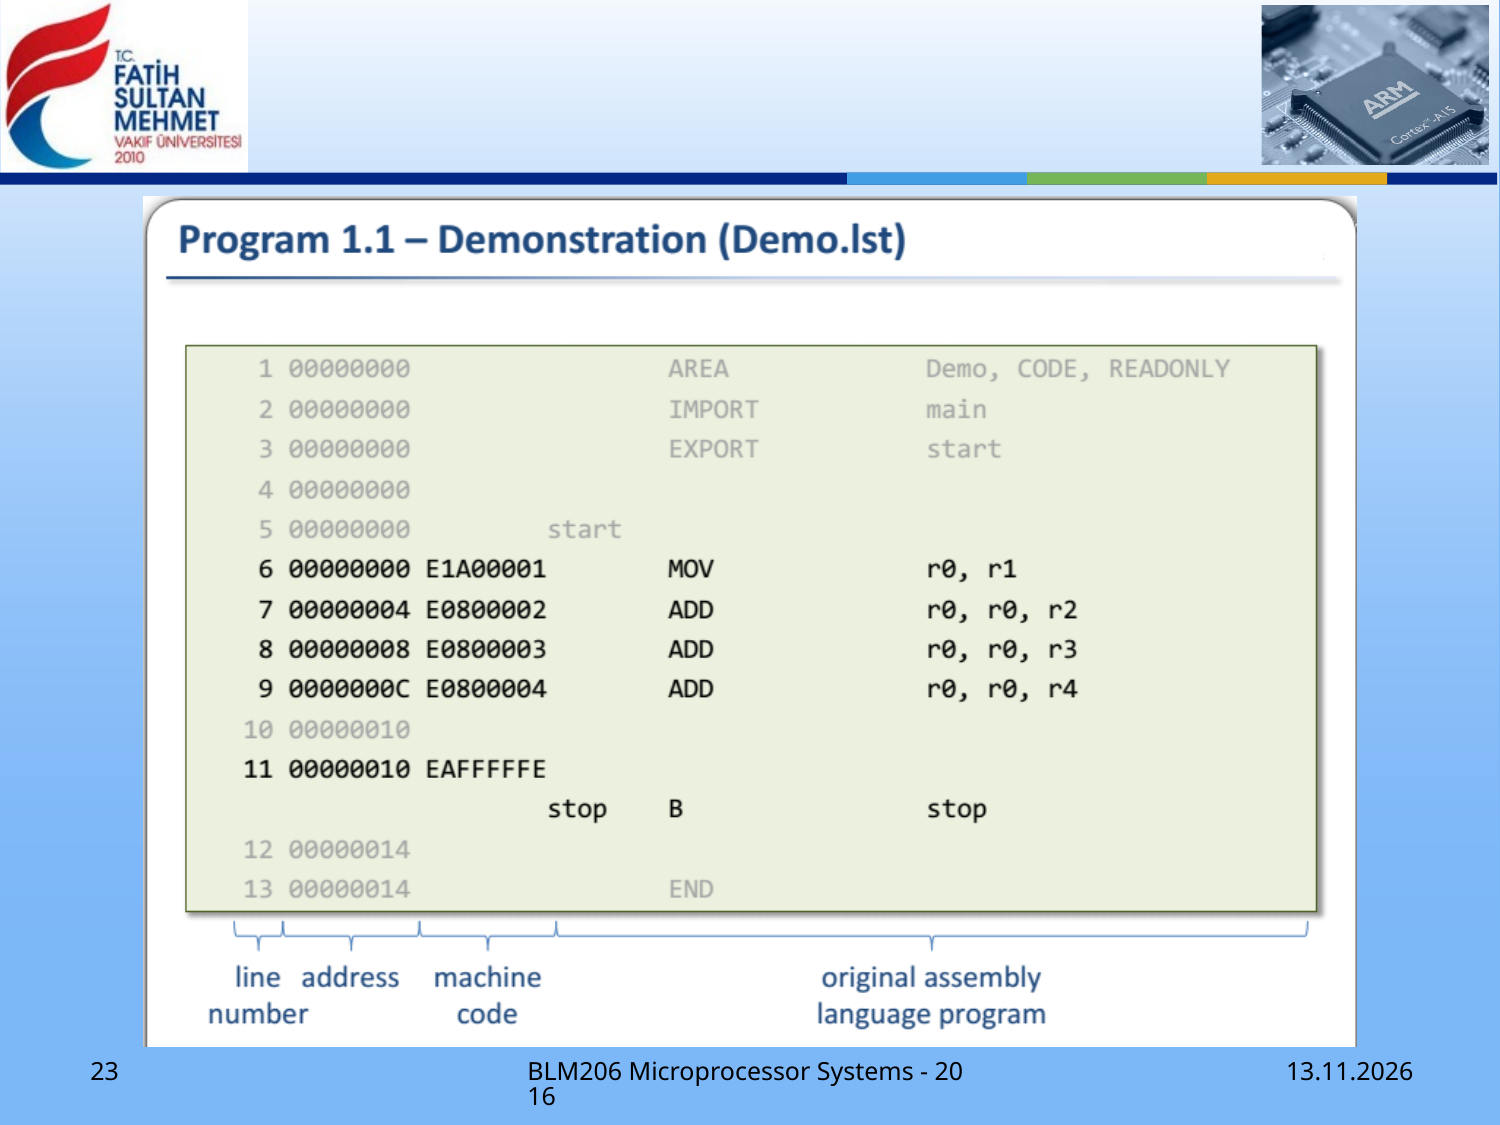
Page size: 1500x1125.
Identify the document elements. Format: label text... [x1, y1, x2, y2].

picture [1261, 4, 1490, 165]
footer BLM206 Microprocessor Systems - 2016 [512, 1048, 988, 1103]
picture [143, 196, 1357, 1048]
picture [1, 0, 248, 172]
slide_number 23 [75, 1042, 426, 1103]
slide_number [1078, 1042, 1429, 1103]
